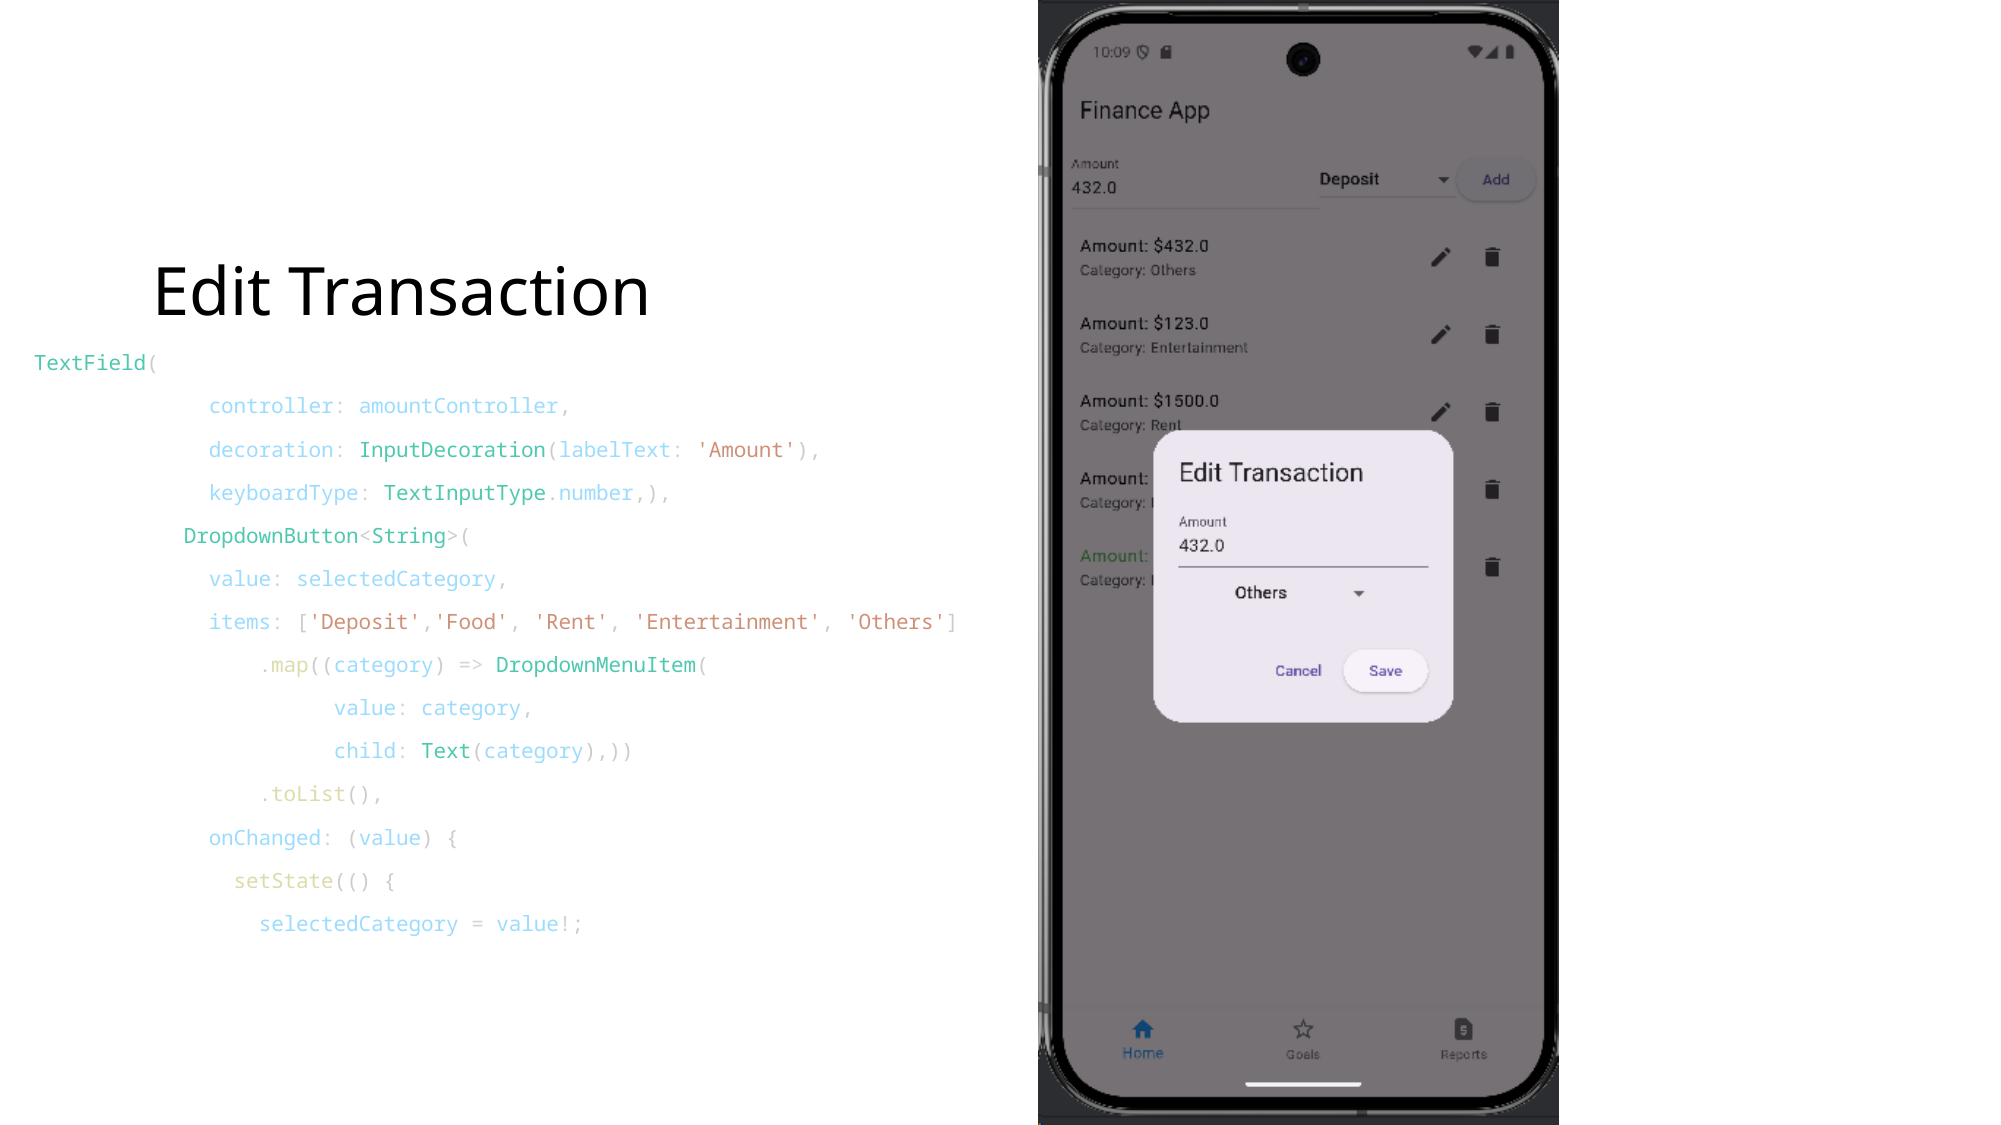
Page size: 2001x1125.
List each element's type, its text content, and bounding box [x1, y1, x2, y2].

title Edit Transaction [137, 75, 783, 337]
picture [849, 0, 1864, 1125]
list TextField( controller: amountController, decoration: InputDecoration(labelText: 'Amount'), keyboardType: TextInputType.number,), DropdownButton<String>( value: selectedCategory, items: ['Deposit','Food', 'Rent', 'Entertainment', 'Others'] .map((category) => DropdownMenuItem( value: category, child: Text(category),)) .toList(), onChanged: (value) { setState(() { selectedCategory = value!; [18, 337, 981, 963]
